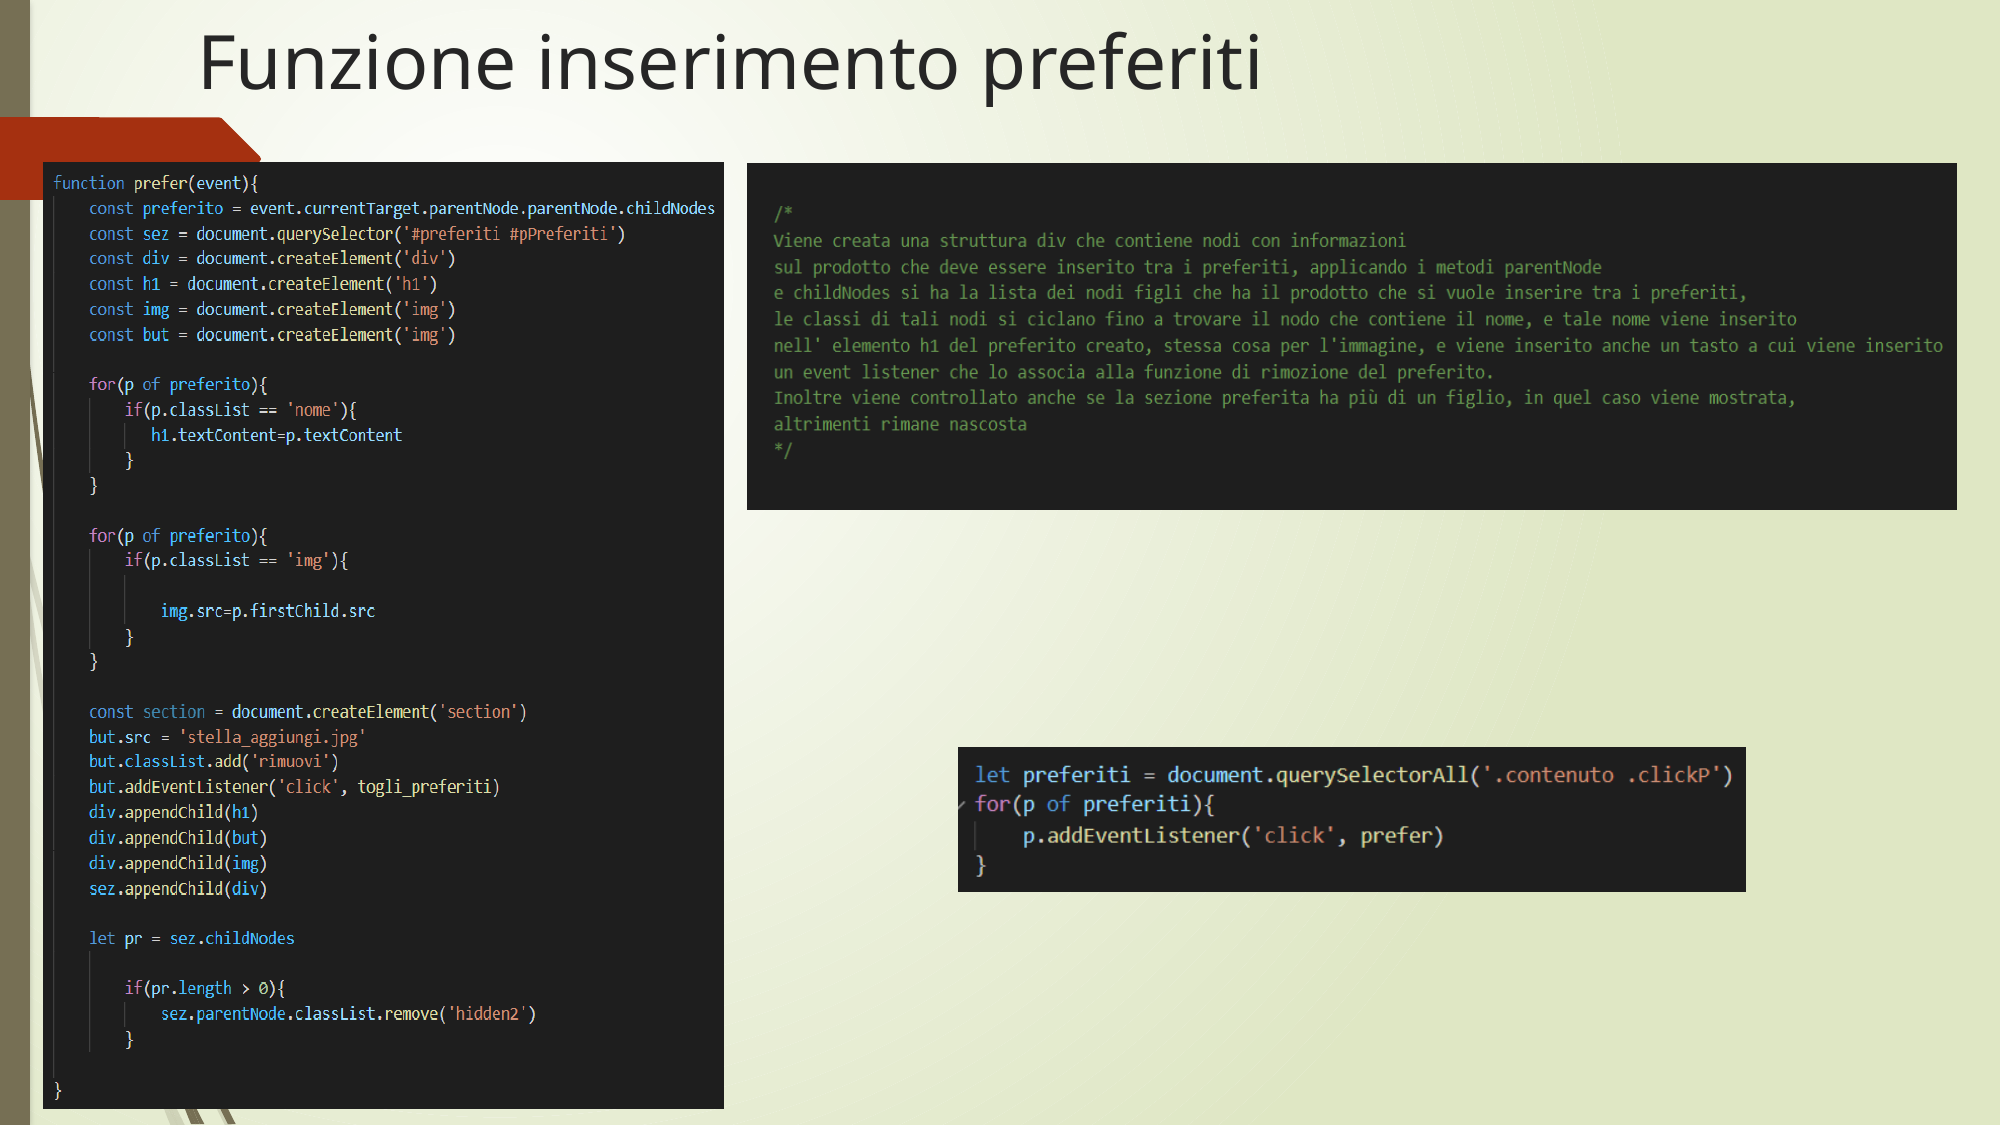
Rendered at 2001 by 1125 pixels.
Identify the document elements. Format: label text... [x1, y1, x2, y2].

title Funzione inserimento preferiti [182, 6, 1908, 225]
picture [43, 162, 724, 1109]
picture [958, 747, 1746, 892]
picture [747, 163, 1957, 510]
